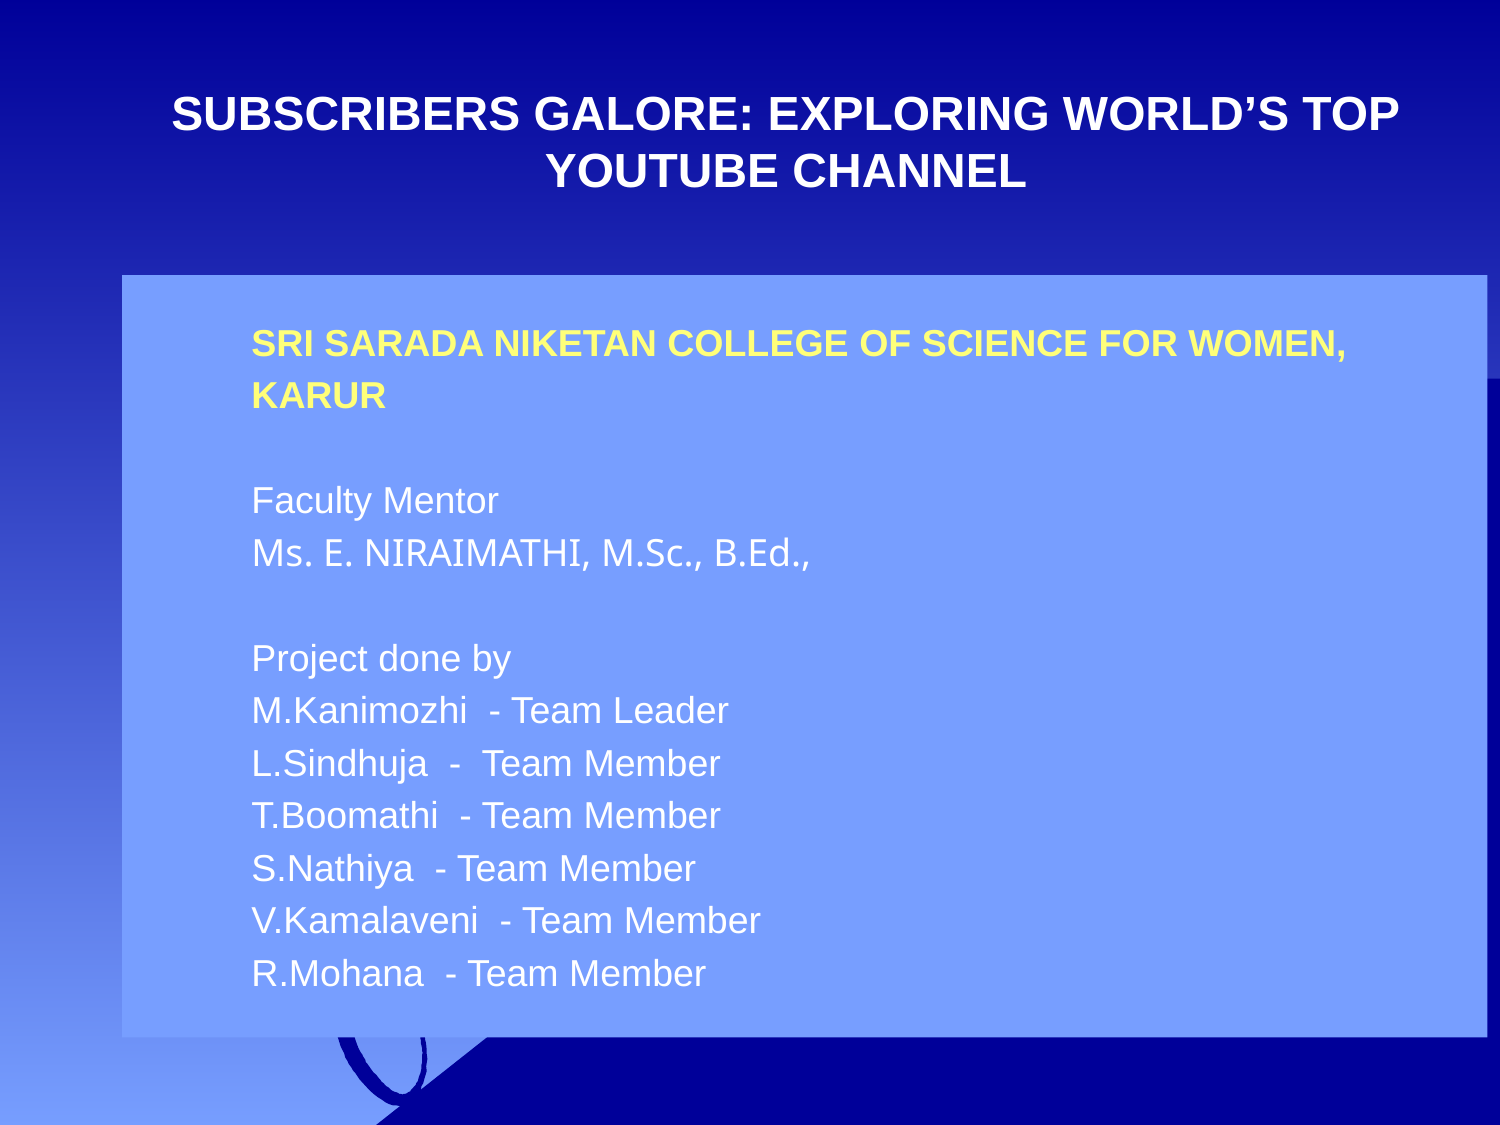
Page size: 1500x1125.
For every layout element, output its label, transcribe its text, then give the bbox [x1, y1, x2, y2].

title SUBSCRIBERS GALORE: EXPLORING WORLD’S TOP YOUTUBE CHANNEL [72, 74, 1500, 206]
subtitle SRI SARADA NIKETAN COLLEGE OF SCIENCE FOR WOMEN, KARUR Faculty Mentor Ms. E. NIRAIMATHI, M.Sc., B.Ed., Project done by M.Kanimozhi - Team Leader L.Sindhuja - Team Member T.Boomathi - Team Member S.Nathiya - Team Member V.Kamalaveni - Team Member R.Mohana - Team Member [121, 274, 1488, 1038]
